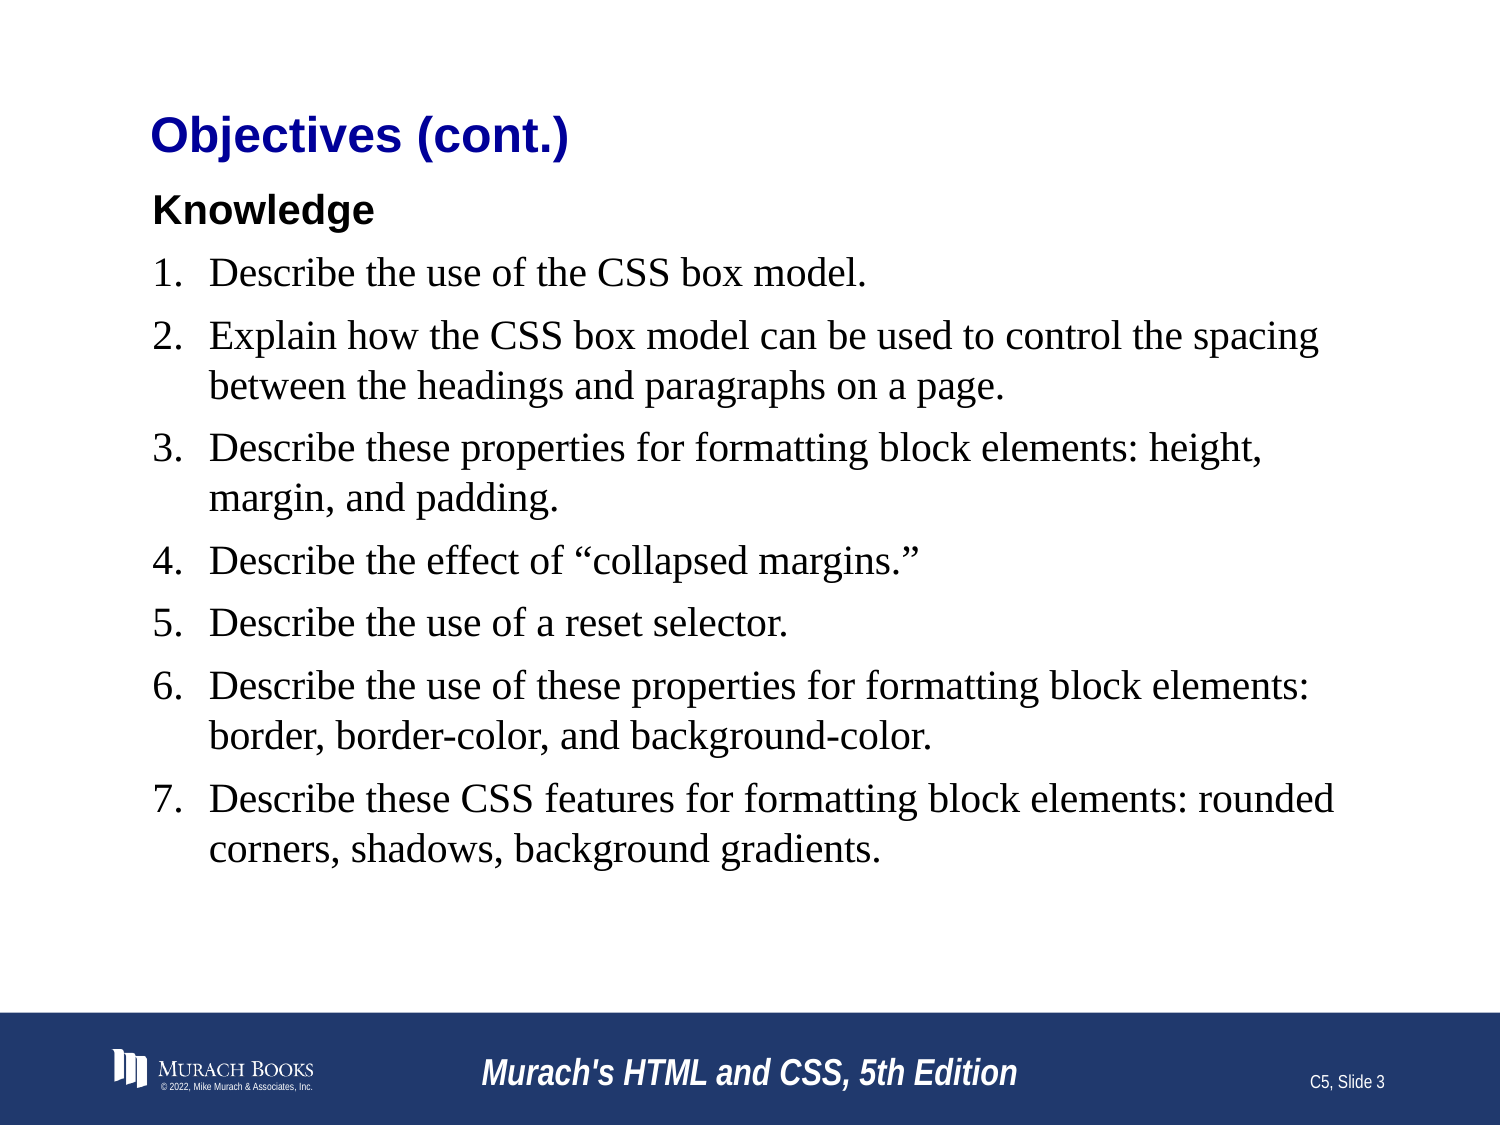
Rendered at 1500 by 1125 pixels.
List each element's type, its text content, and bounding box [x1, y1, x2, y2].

slide_number C5, Slide 3 [1087, 1025, 1400, 1100]
list Knowledge Describe the use of the CSS box model. Explain how the CSS box model can be used to control the spacing between the headings and paragraphs on a page. Describe these properties for formatting block elements: height, margin, and padding. Describe the effect of “collapsed margins.” Describe the use of a reset selector. Describe the use of these properties for formatting block elements: border, border-color, and background-color. Describe these CSS features for formatting block elements: rounded corners, shadows, background gradients. [137, 174, 1350, 975]
footer © 2022, Mike Murach & Associates, Inc. [12, 1025, 463, 1100]
slide_number Murach's HTML and CSS, 5th Edition [463, 1025, 1050, 1100]
title Objectives (cont.) [150, 102, 1350, 164]
